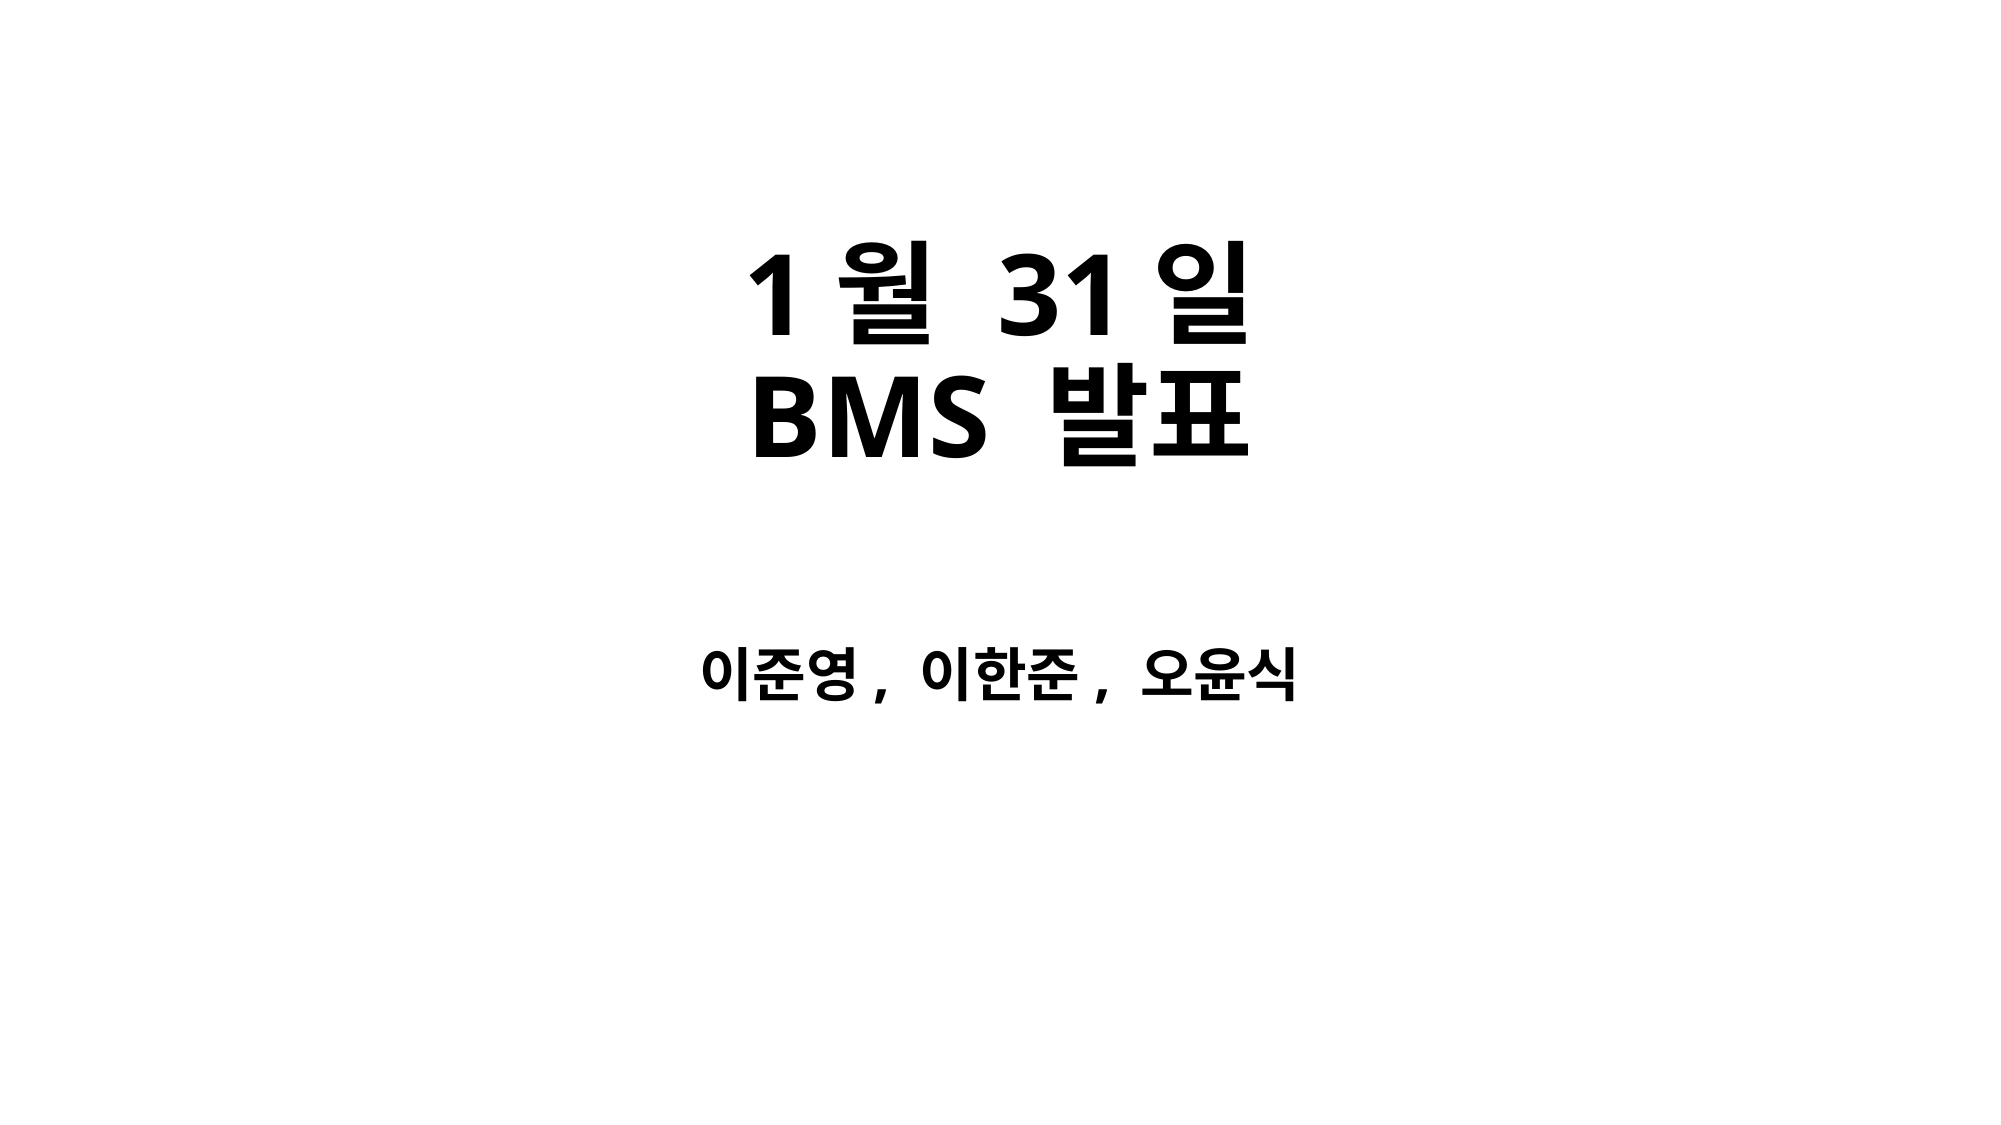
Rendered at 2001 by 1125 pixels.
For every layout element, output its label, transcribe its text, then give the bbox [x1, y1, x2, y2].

title 1월 31일 BMS 발표 [137, 229, 1863, 491]
list 이준영, 이한준, 오윤식 [137, 548, 1863, 876]
